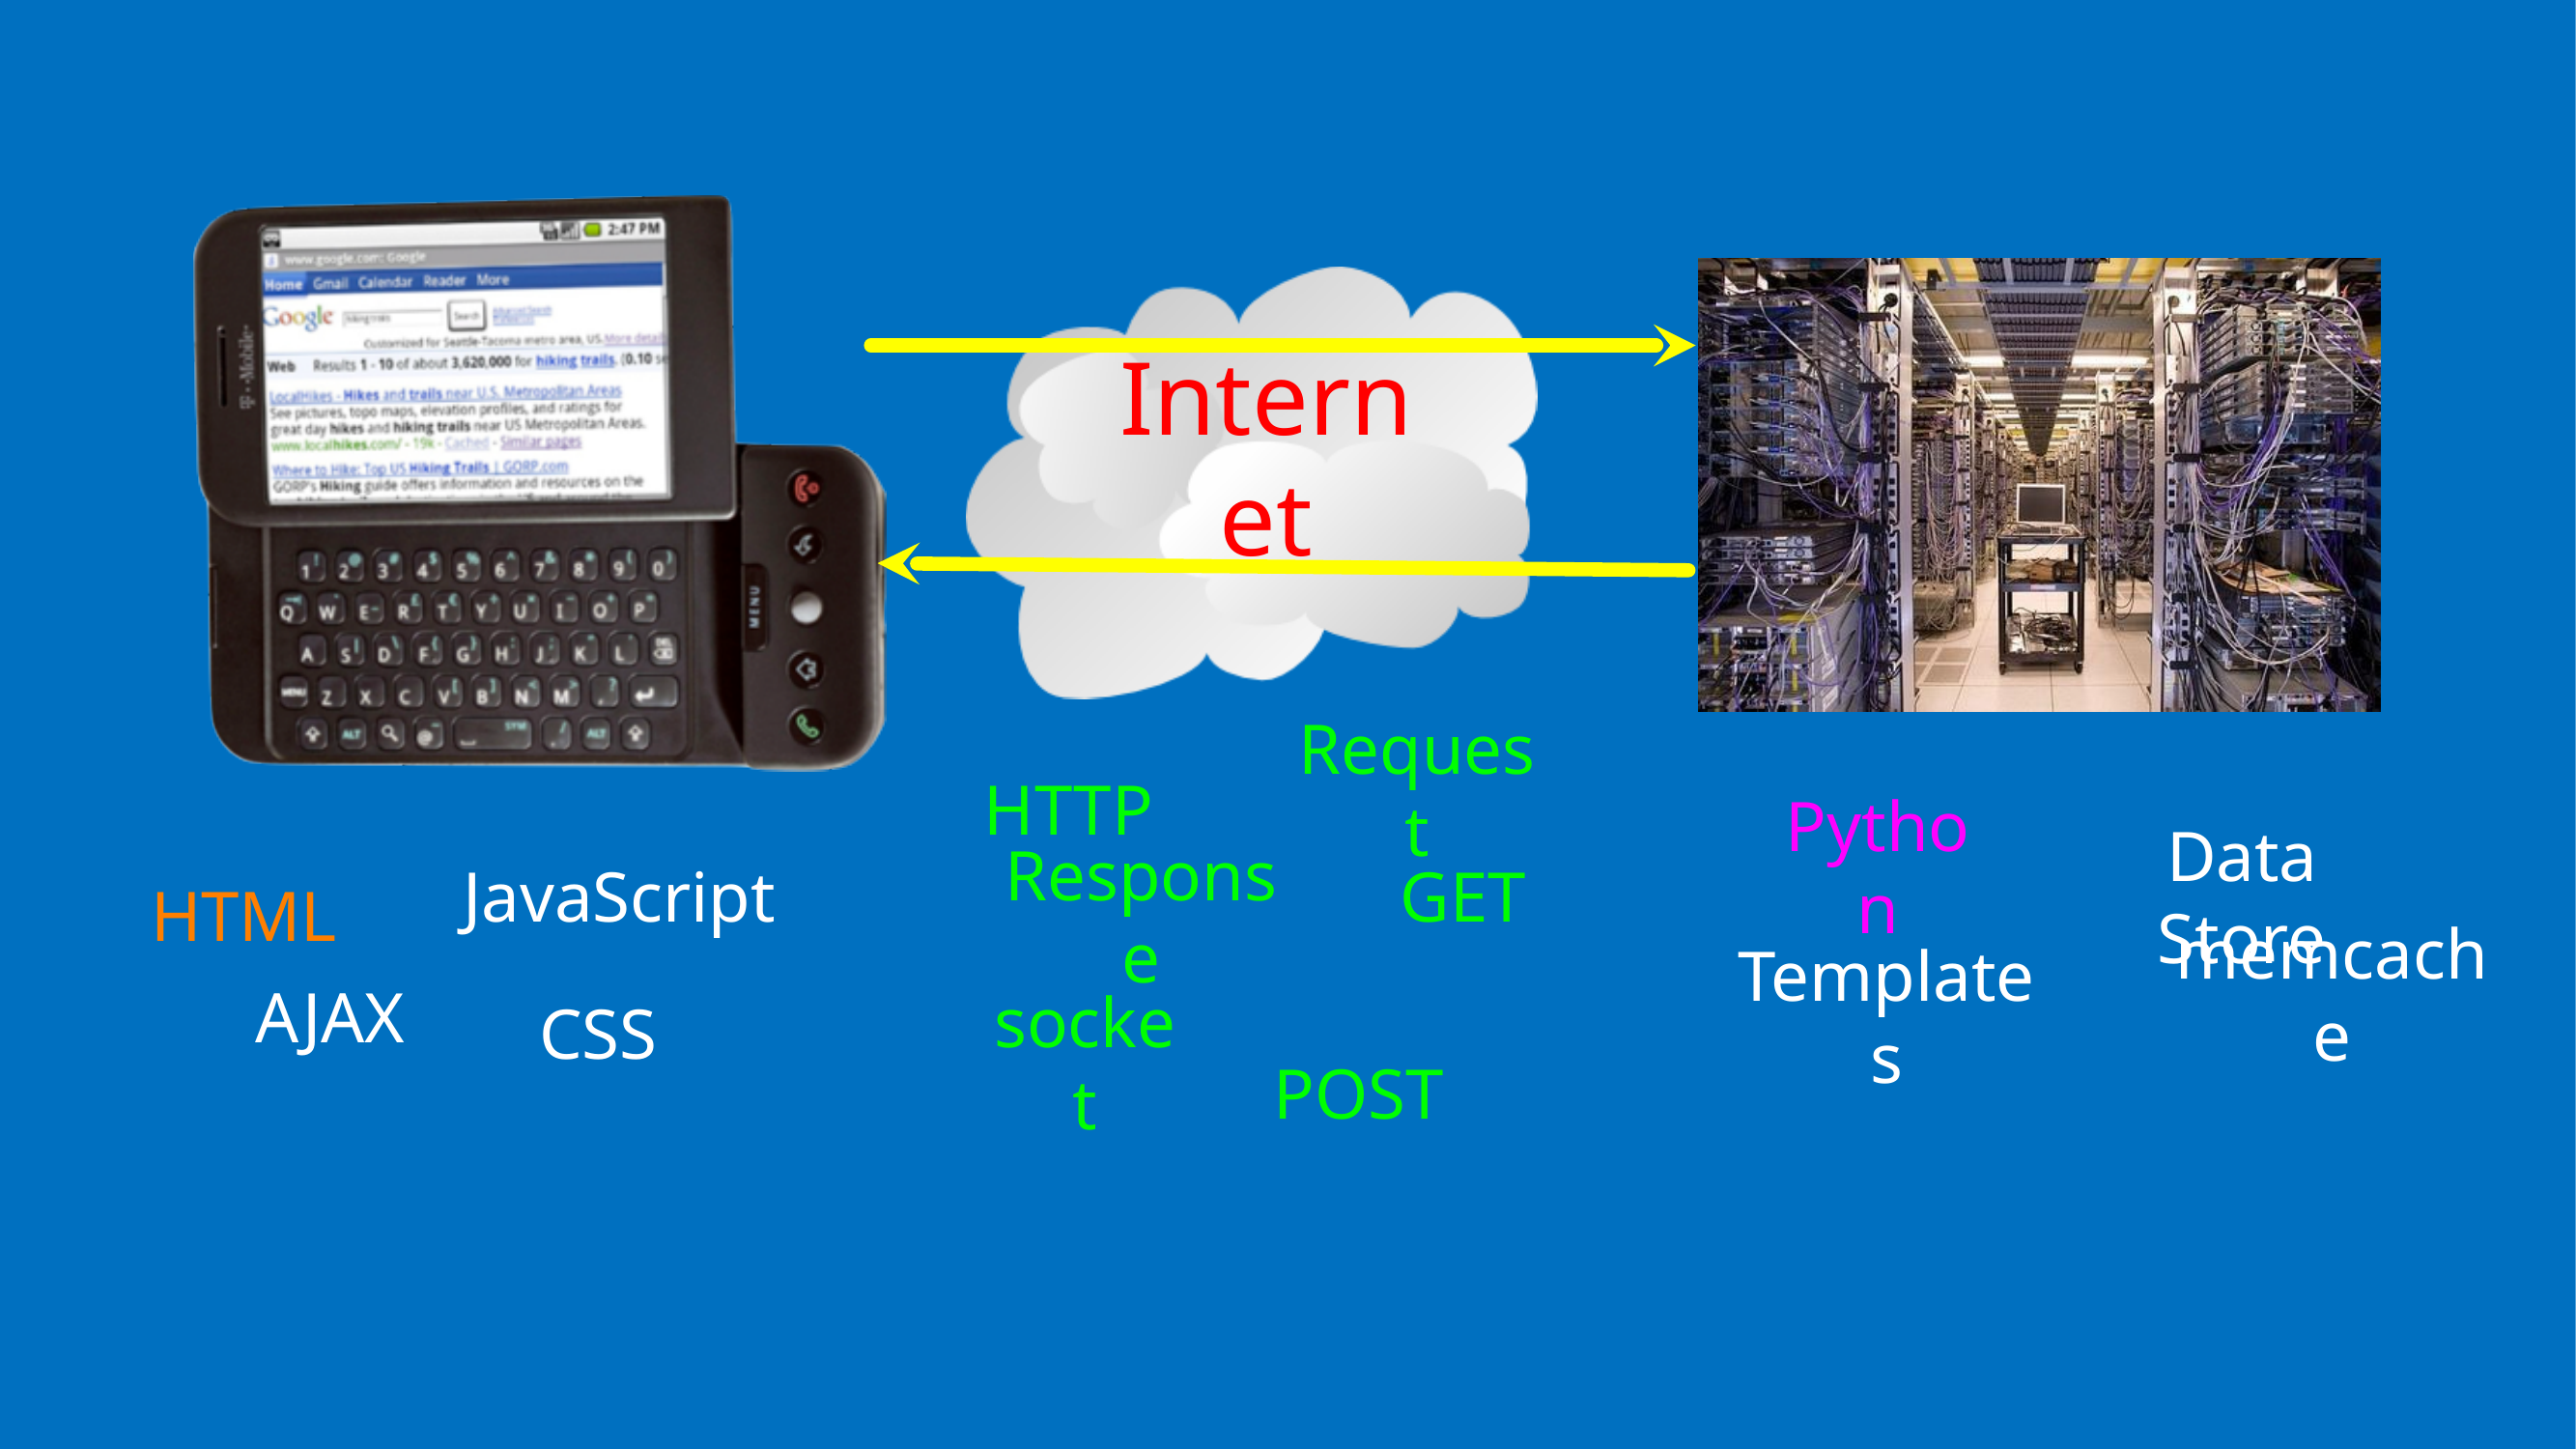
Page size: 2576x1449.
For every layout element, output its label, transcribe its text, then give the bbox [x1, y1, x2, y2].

text_box CSS [533, 984, 664, 1080]
text_box Templates [1730, 968, 2043, 1063]
picture [966, 571, 1538, 699]
text_box Python [1771, 817, 1984, 913]
text_box Response [999, 867, 1284, 962]
text_box GET [1391, 847, 1536, 943]
text_box memcache [2158, 946, 2505, 1040]
text_box HTML [146, 867, 343, 962]
text_box Request [1295, 740, 1539, 836]
picture [193, 195, 887, 772]
text_box Data Store [2081, 847, 2402, 943]
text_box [877, 562, 1689, 571]
picture [966, 267, 1538, 345]
text_box HTTP [976, 760, 1162, 856]
text_box AJAX [242, 968, 418, 1063]
text_box POST [1267, 1044, 1451, 1140]
text_box socket [985, 1013, 1184, 1109]
picture [966, 346, 1538, 562]
picture [1698, 257, 2381, 713]
text_box JavaScript [459, 847, 779, 943]
